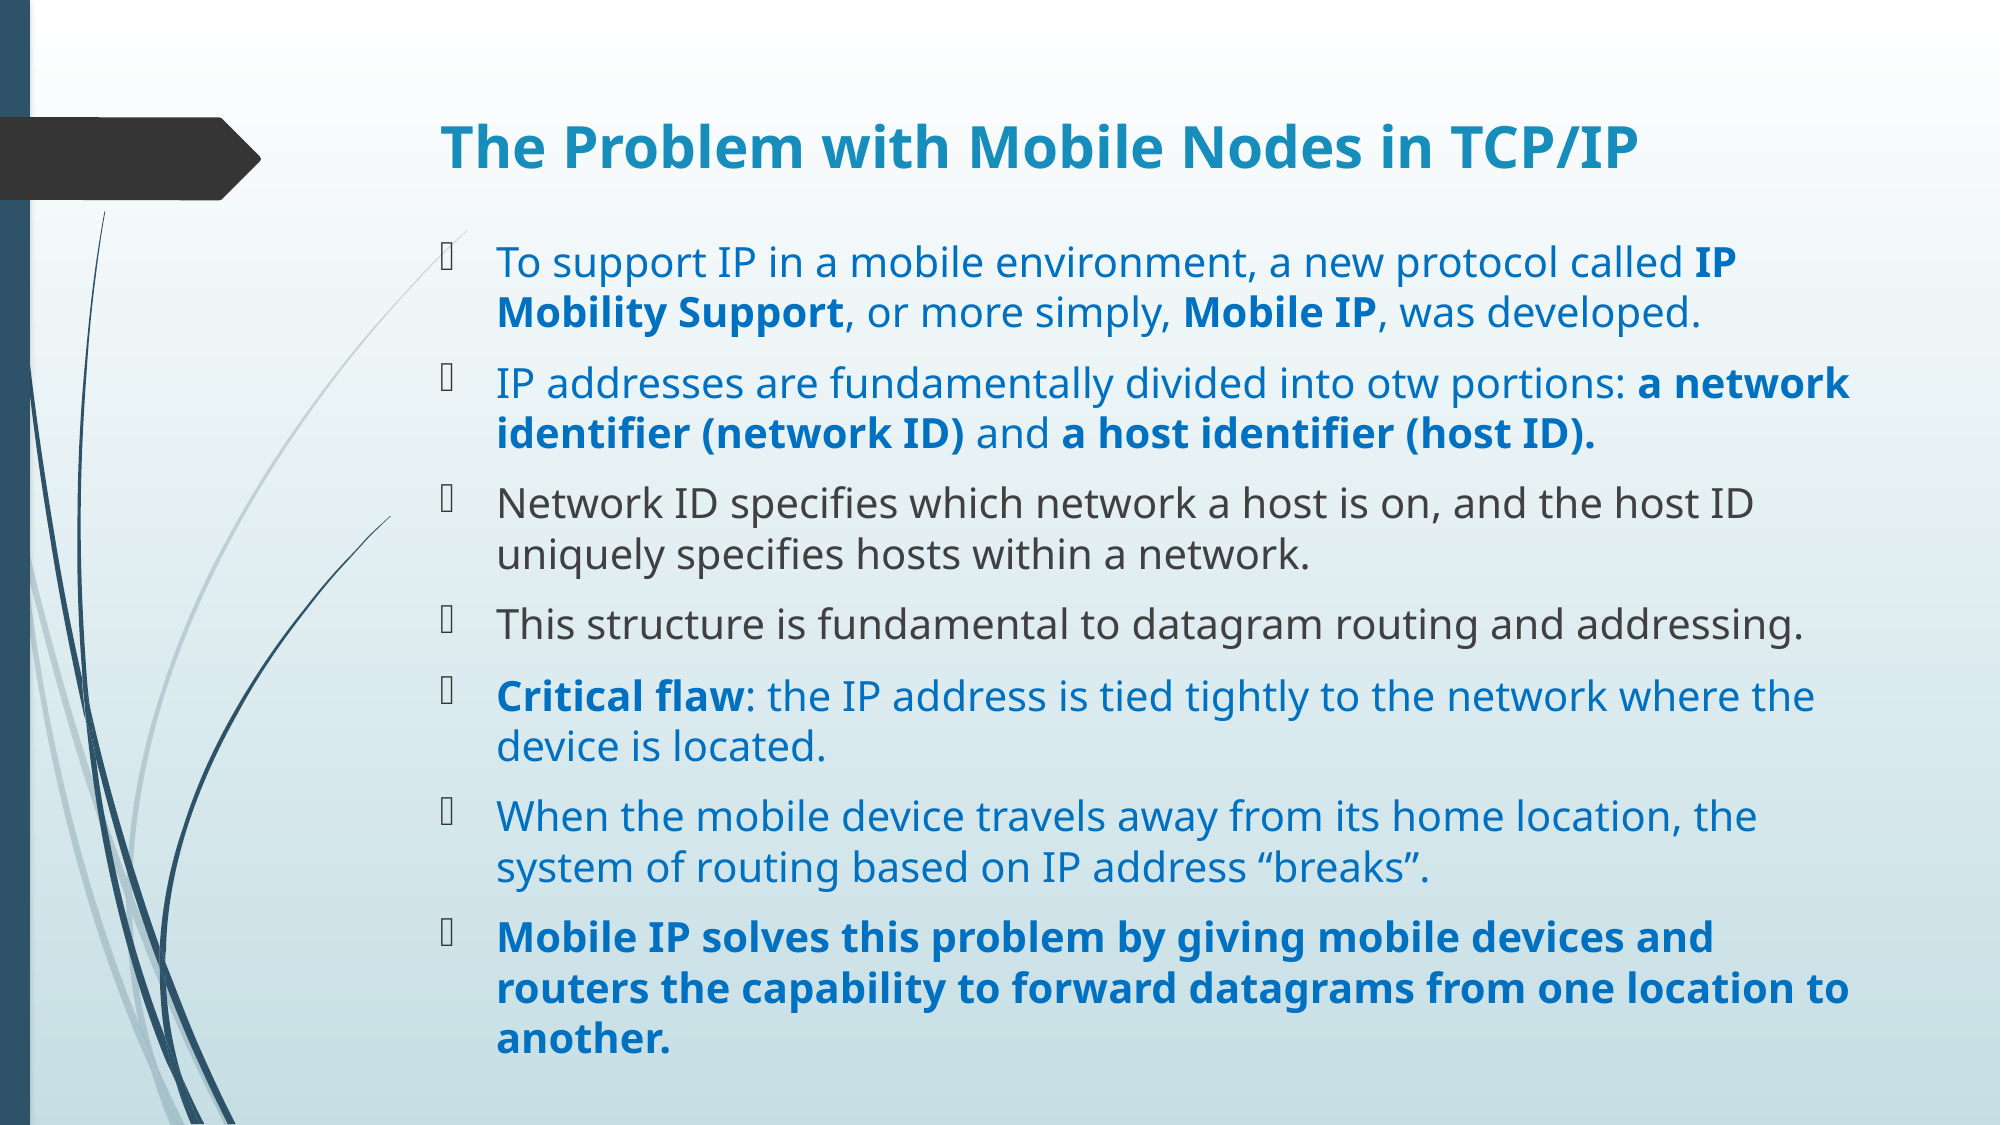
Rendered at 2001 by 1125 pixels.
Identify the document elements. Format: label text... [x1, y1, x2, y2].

title The Problem with Mobile Nodes in TCP/IP [425, 102, 1888, 227]
list To support IP in a mobile environment, a new protocol called IP Mobility Support, or more simply, Mobile IP, was developed. IP addresses are fundamentally divided into otw portions: a network identifier (network ID) and a host identifier (host ID). Network ID specifies which network a host is on, and the host ID uniquely specifies hosts within a network. This structure is fundamental to datagram routing and addressing. Critical flaw: the IP address is tied tightly to the network where the device is located. When the mobile device travels away from its home location, the system of routing based on IP address “breaks”. Mobile IP solves this problem by giving mobile devices and routers the capability to forward datagrams from one location to another. [424, 227, 1888, 1089]
